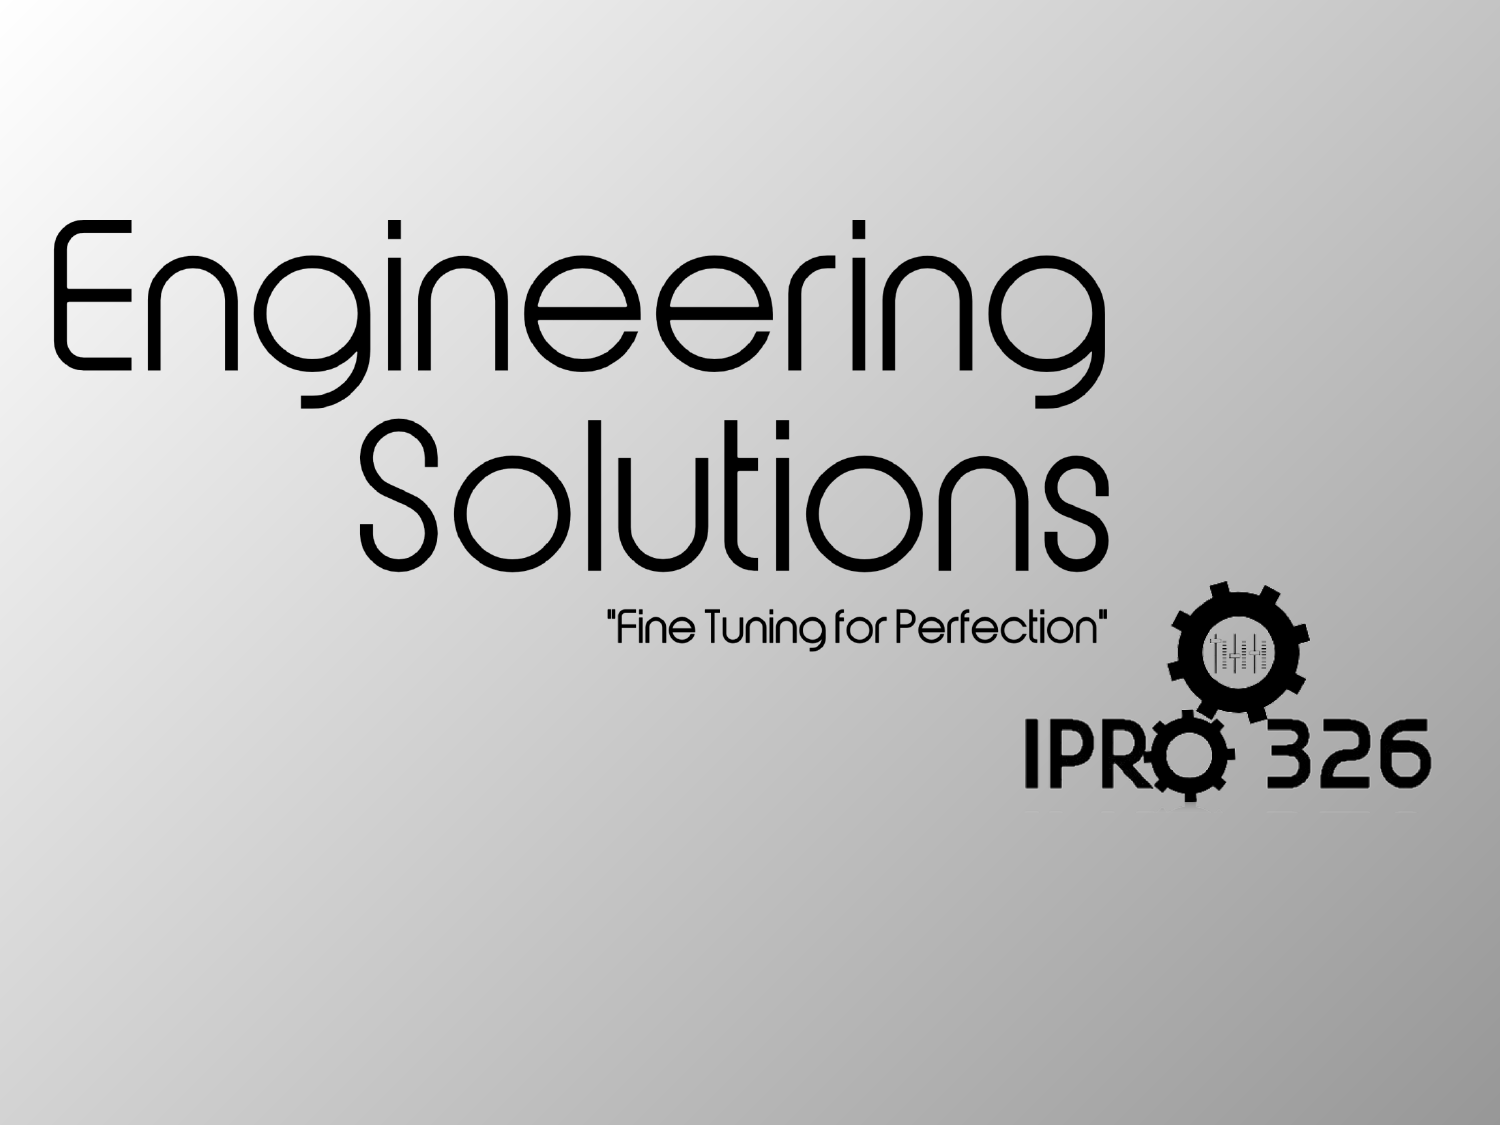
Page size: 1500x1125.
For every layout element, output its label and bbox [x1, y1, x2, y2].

picture [37, 212, 1448, 813]
